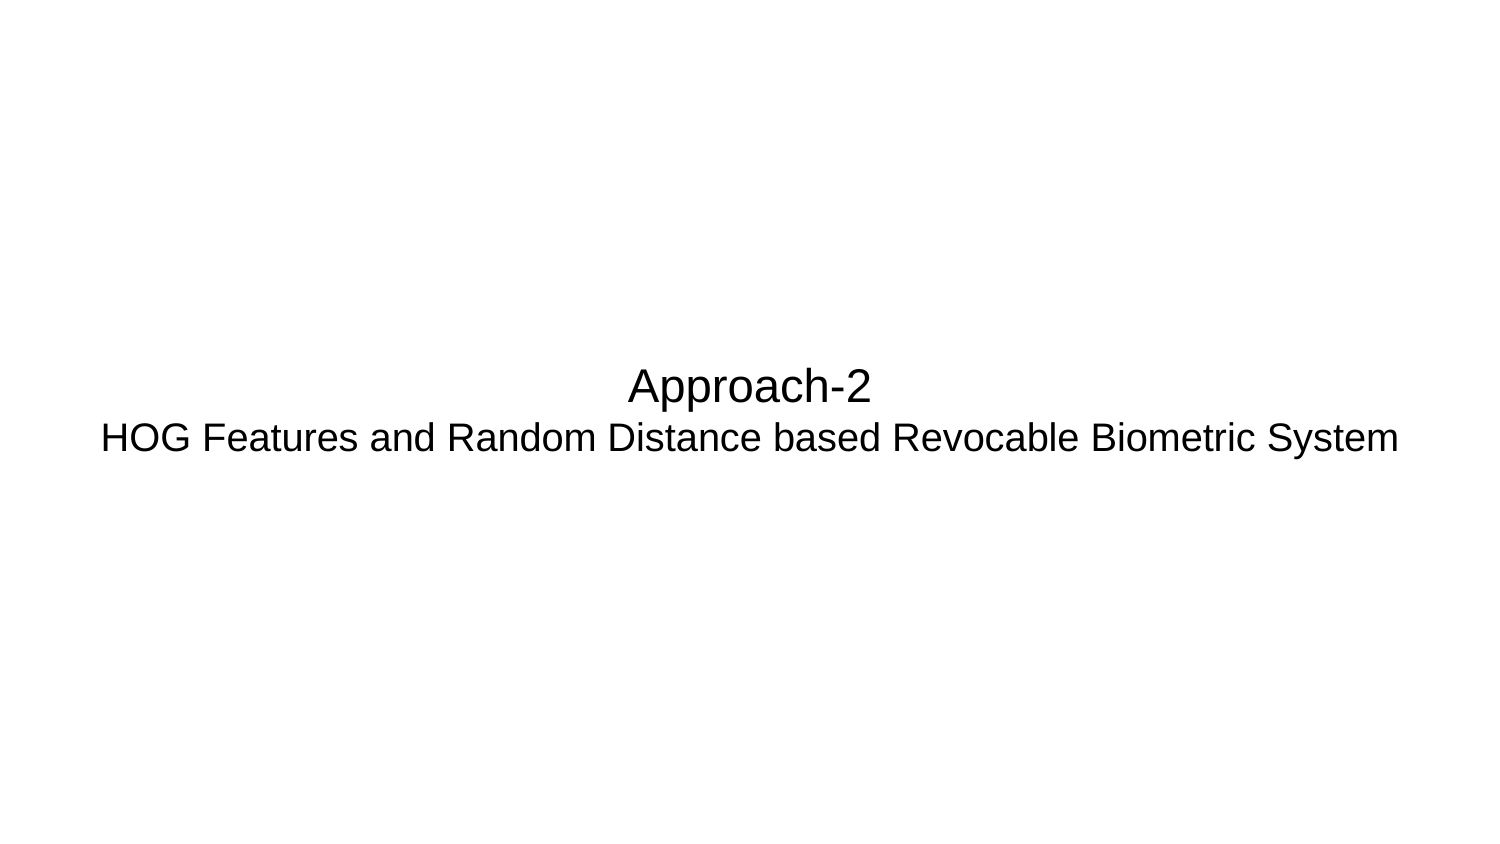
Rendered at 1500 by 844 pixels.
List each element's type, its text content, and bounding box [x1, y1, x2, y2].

title Approach-2 HOG Features and Random Distance based Revocable Biometric System [75, 344, 1425, 467]
